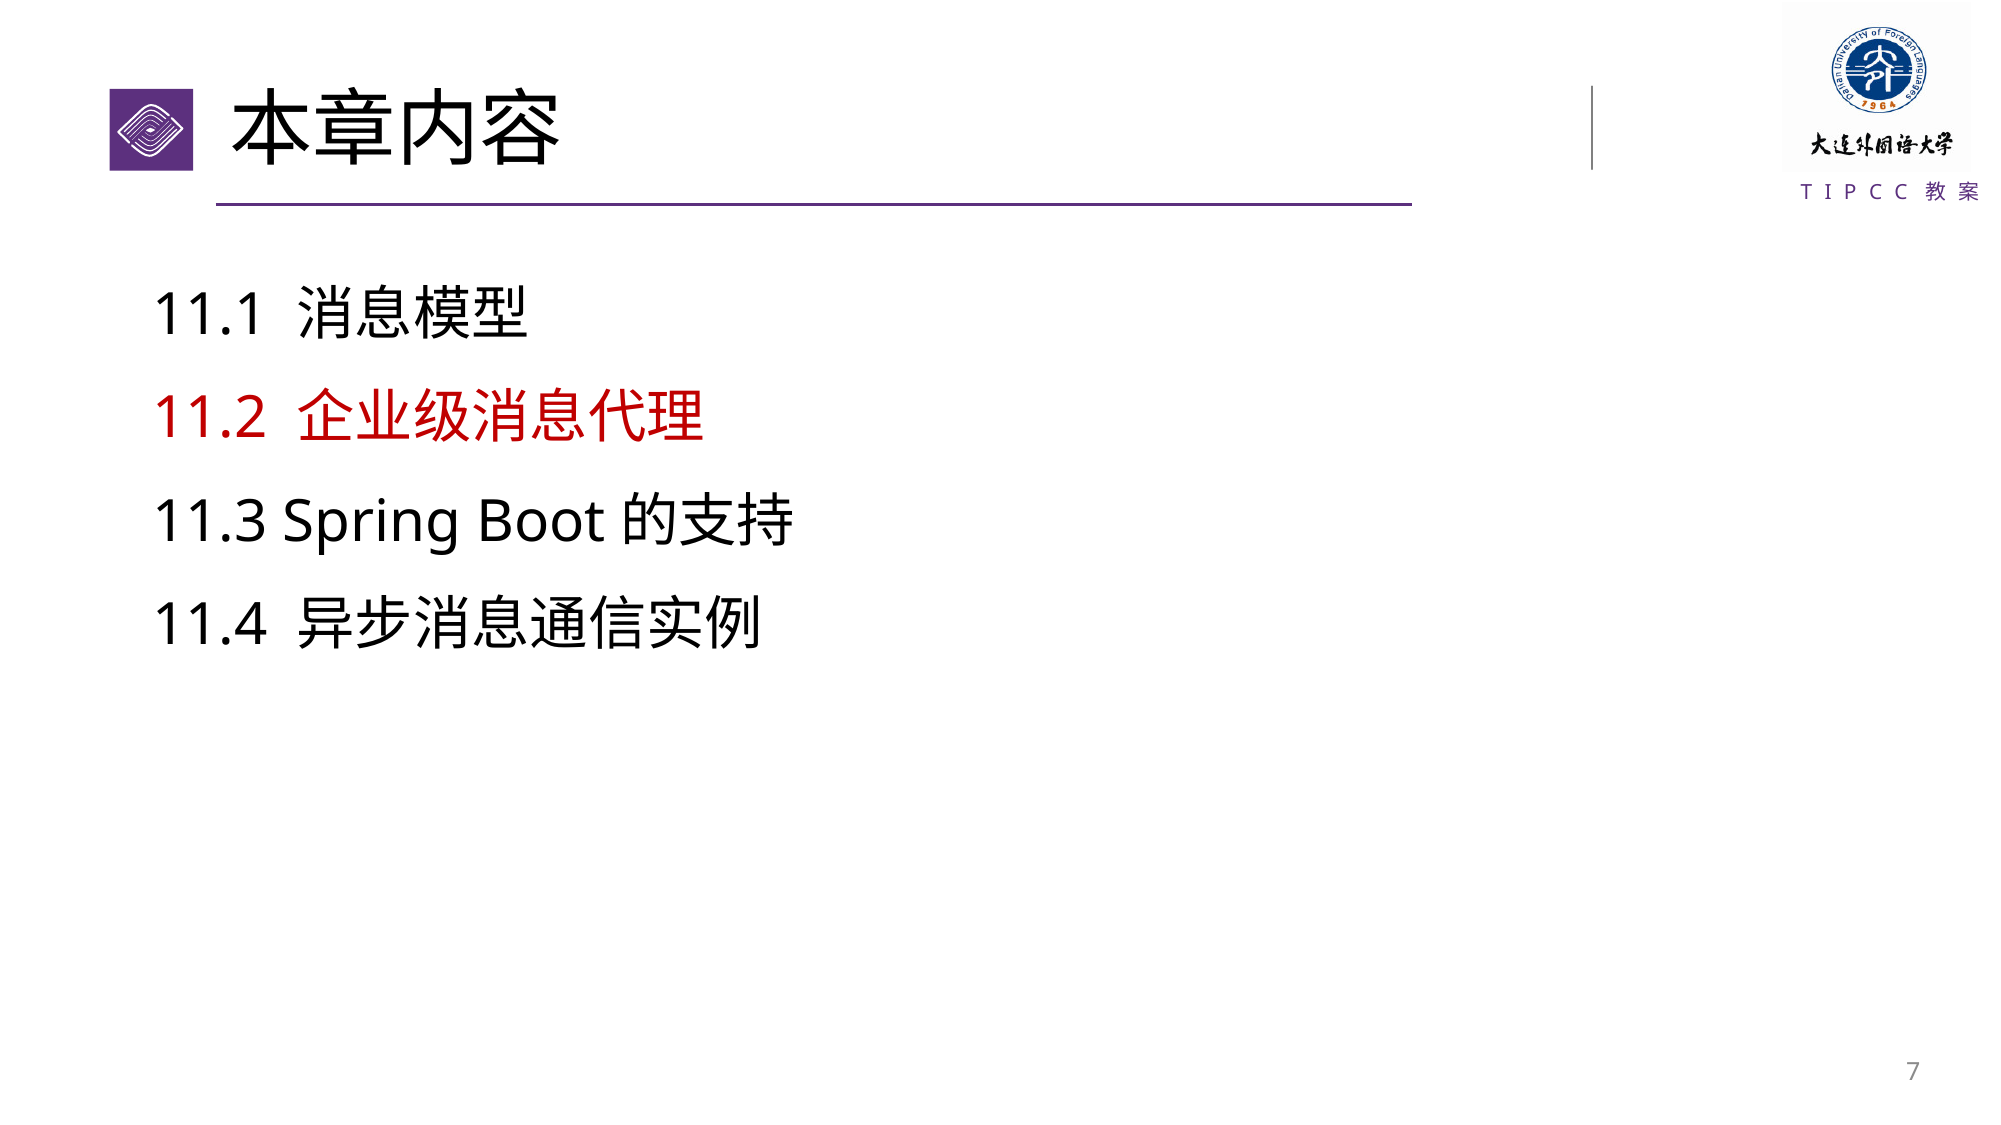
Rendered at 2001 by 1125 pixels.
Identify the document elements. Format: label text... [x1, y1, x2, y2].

picture [1782, 2, 1971, 172]
slide_number 6 [1485, 1042, 1936, 1103]
list 11.1 消息模型 11.2 企业级消息代理 11.3 Spring Boot的支持 11.4 异步消息通信实例 [137, 247, 1863, 1001]
title 本章内容 [214, 59, 1564, 205]
